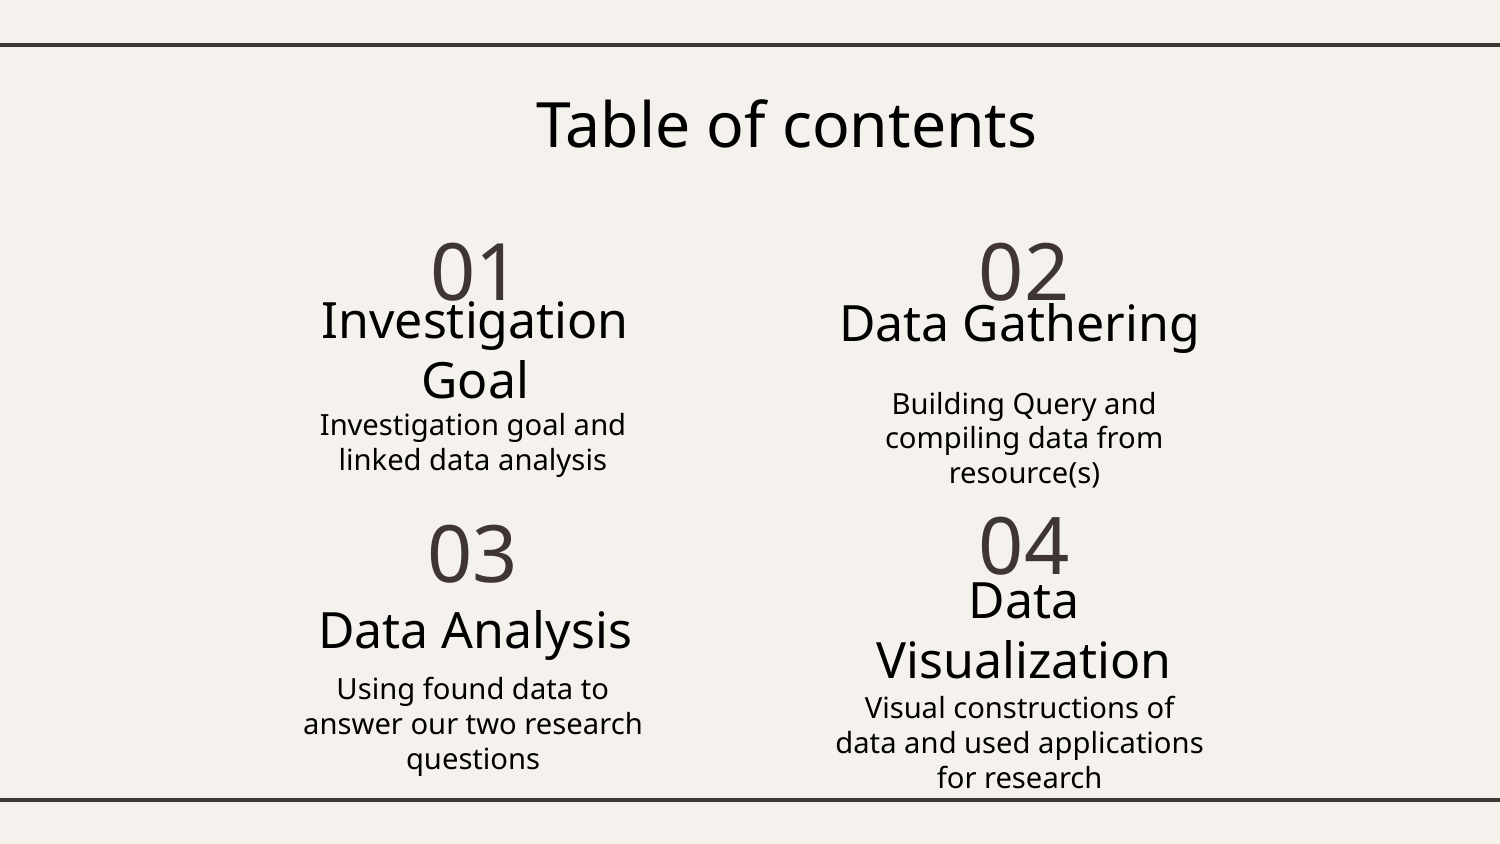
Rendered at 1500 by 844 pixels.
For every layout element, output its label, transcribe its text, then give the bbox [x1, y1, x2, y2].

title 01 [390, 213, 561, 324]
subtitle Investigation goal and linked data analysis [269, 390, 677, 493]
subtitle Using found data to answer our two research questions [269, 654, 677, 757]
title 02 [939, 213, 1110, 324]
title Table of contents [493, 70, 1081, 165]
subtitle Data Visualization [820, 598, 1229, 658]
title 04 [939, 488, 1110, 598]
subtitle Building Query and compiling data from resource(s) [820, 369, 1229, 472]
subtitle Investigation Goal [271, 318, 680, 378]
subtitle Data Gathering [815, 292, 1224, 351]
subtitle Data Analysis [271, 598, 680, 658]
subtitle Visual constructions of data and used applications for research [815, 674, 1224, 776]
title 03 [387, 495, 559, 606]
